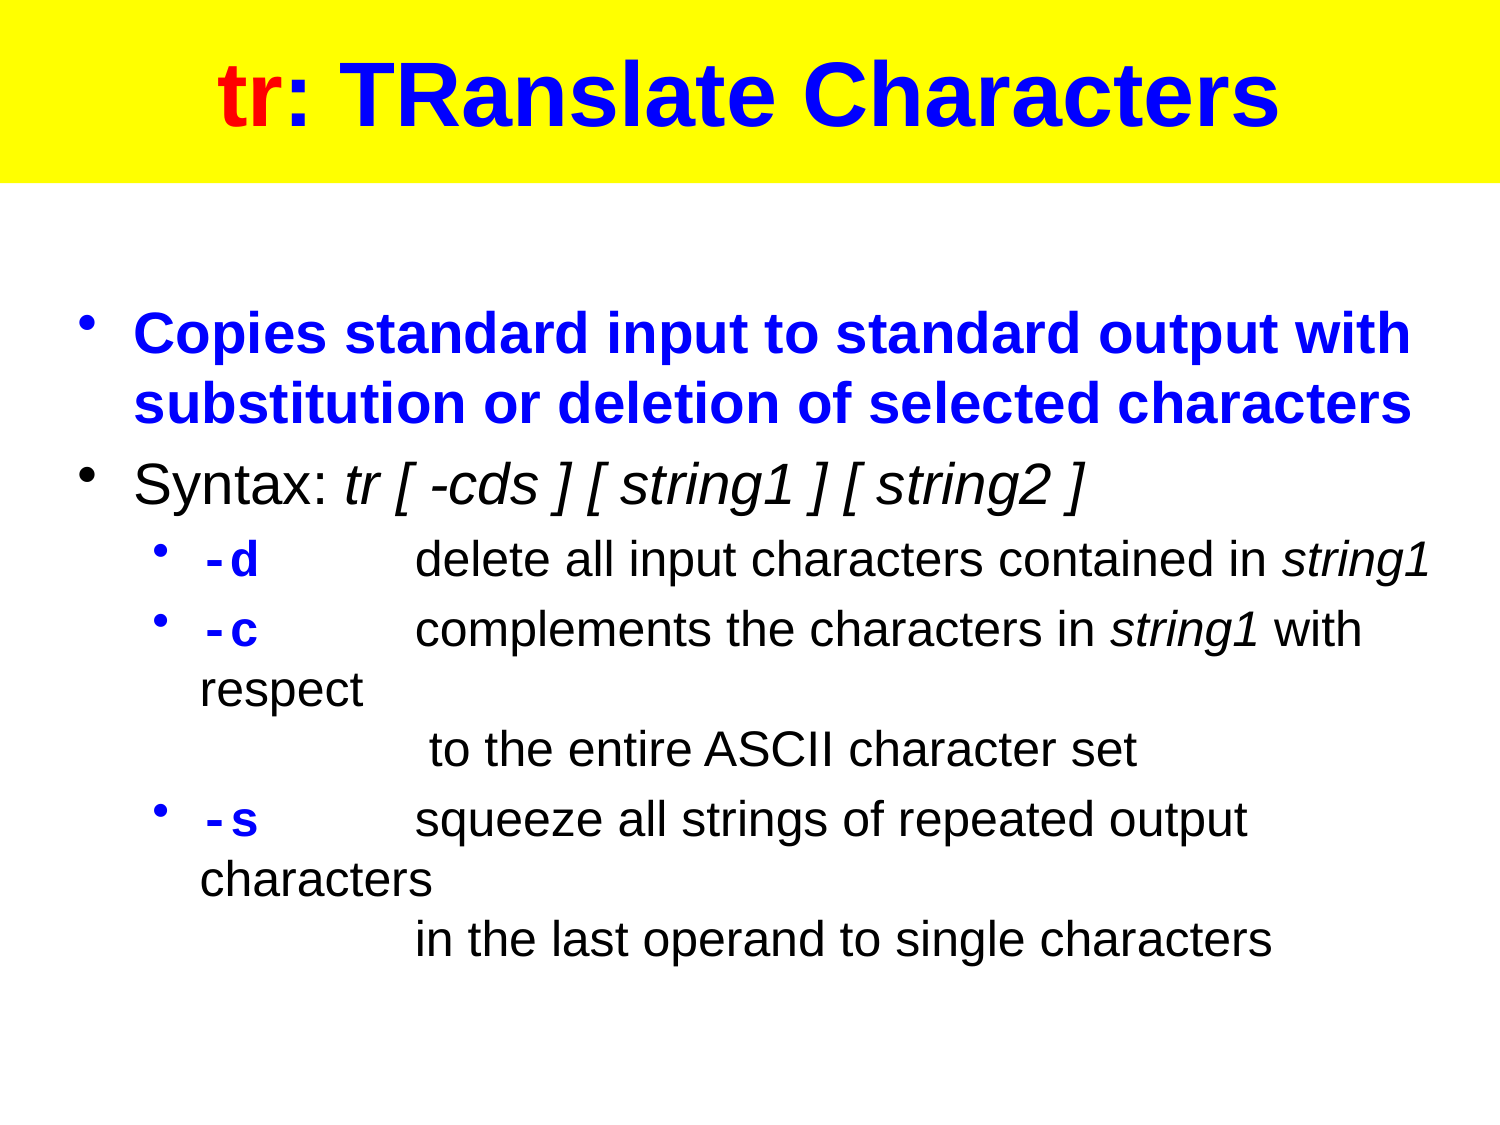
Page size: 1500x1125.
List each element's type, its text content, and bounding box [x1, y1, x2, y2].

title tr: TRanslate Characters [0, 0, 1500, 184]
list Copies standard input to standard output with substitution or deletion of selected characters Syntax: tr [ -cds ] [ string1 ] [ string2 ] -d delete all input characters contained in string1 -c complements the characters in string1 with respect to the entire ASCII character set -s squeeze all strings of repeated output characters in the last operand to single characters [62, 287, 1450, 950]
